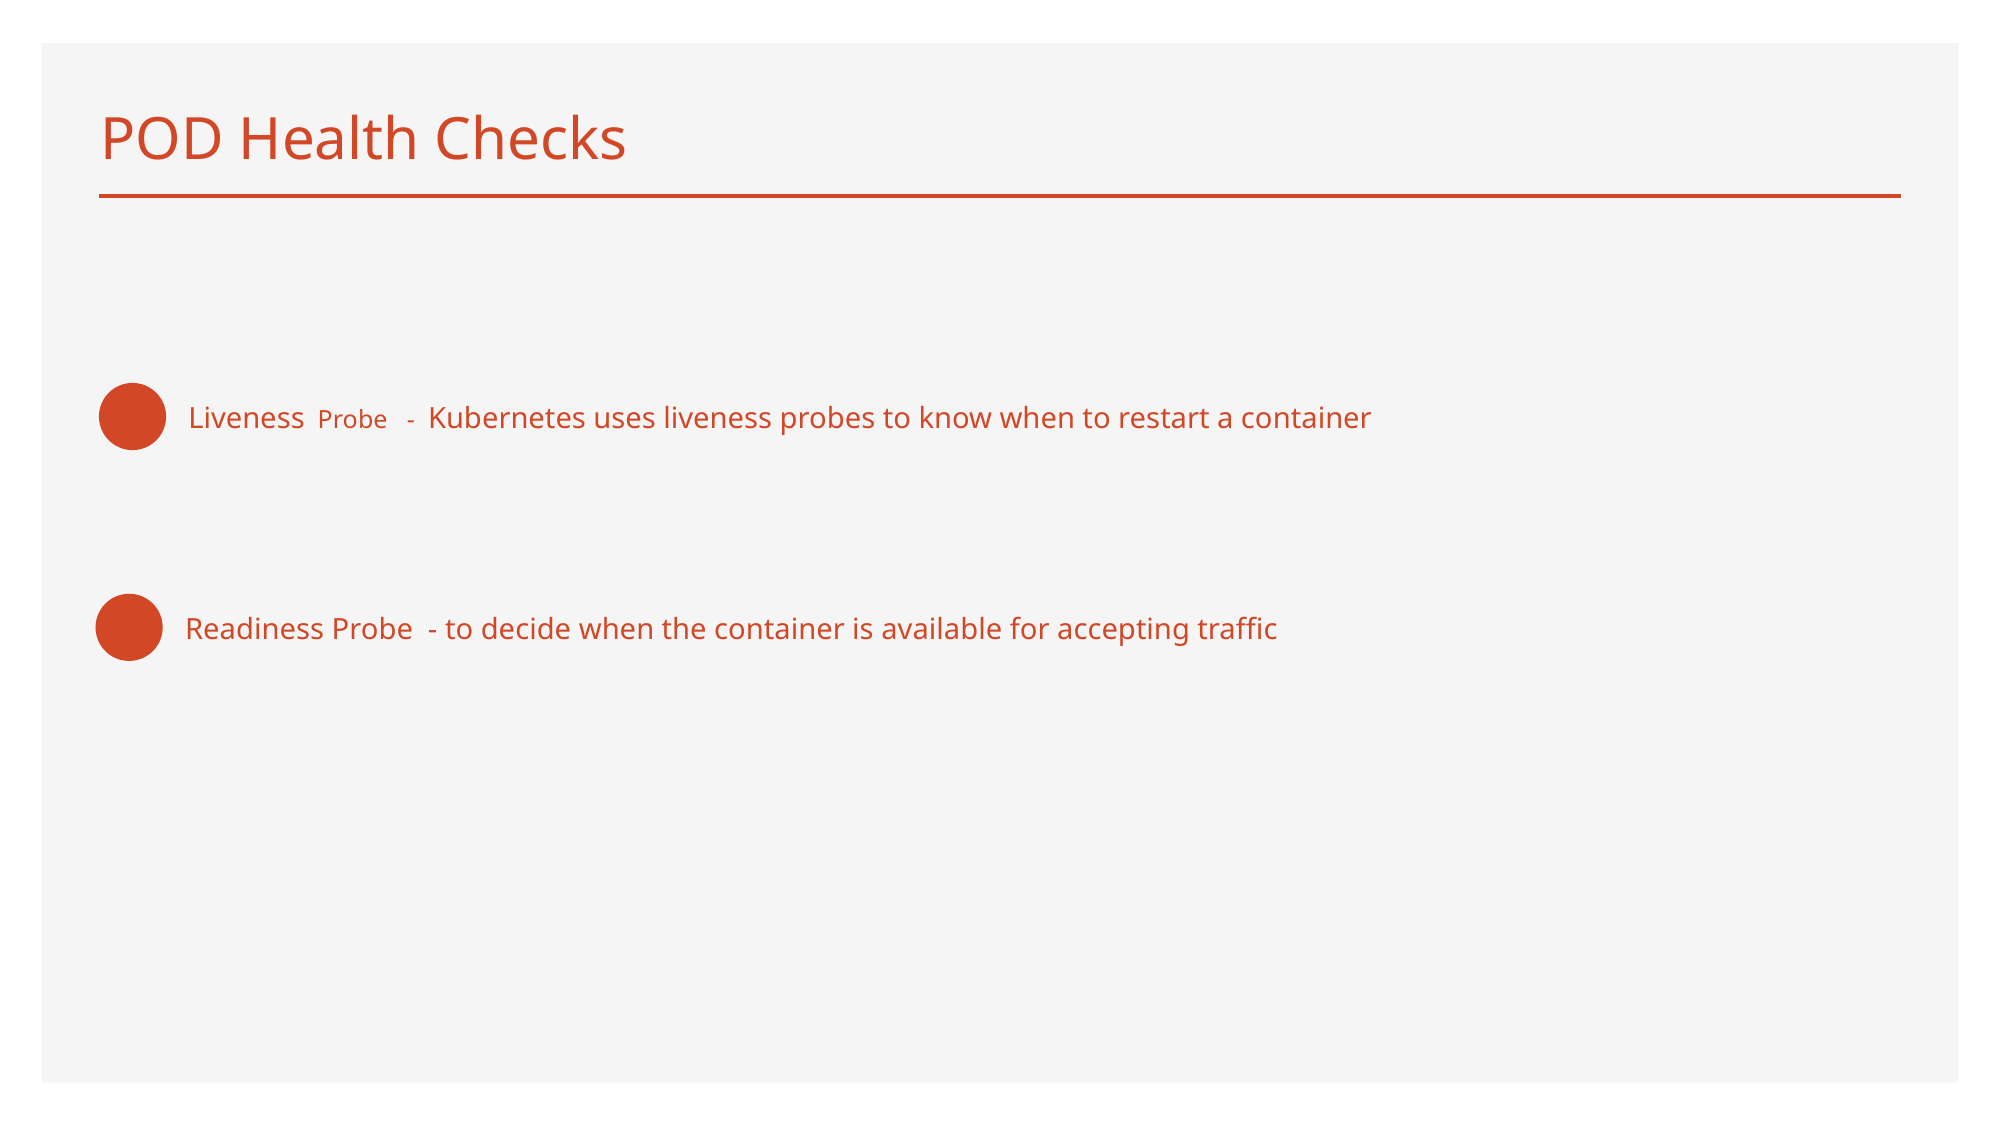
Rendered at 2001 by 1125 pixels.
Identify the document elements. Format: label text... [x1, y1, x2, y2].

text_box Liveness Probe - Kubernetes uses liveness probes to know when to restart a container [173, 389, 1815, 488]
text_box [95, 593, 163, 661]
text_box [87, 382, 179, 451]
text_box Readiness Probe - to decide when the container is available for accepting traffic [169, 600, 1840, 776]
title POD Health Checks [85, 73, 1214, 179]
